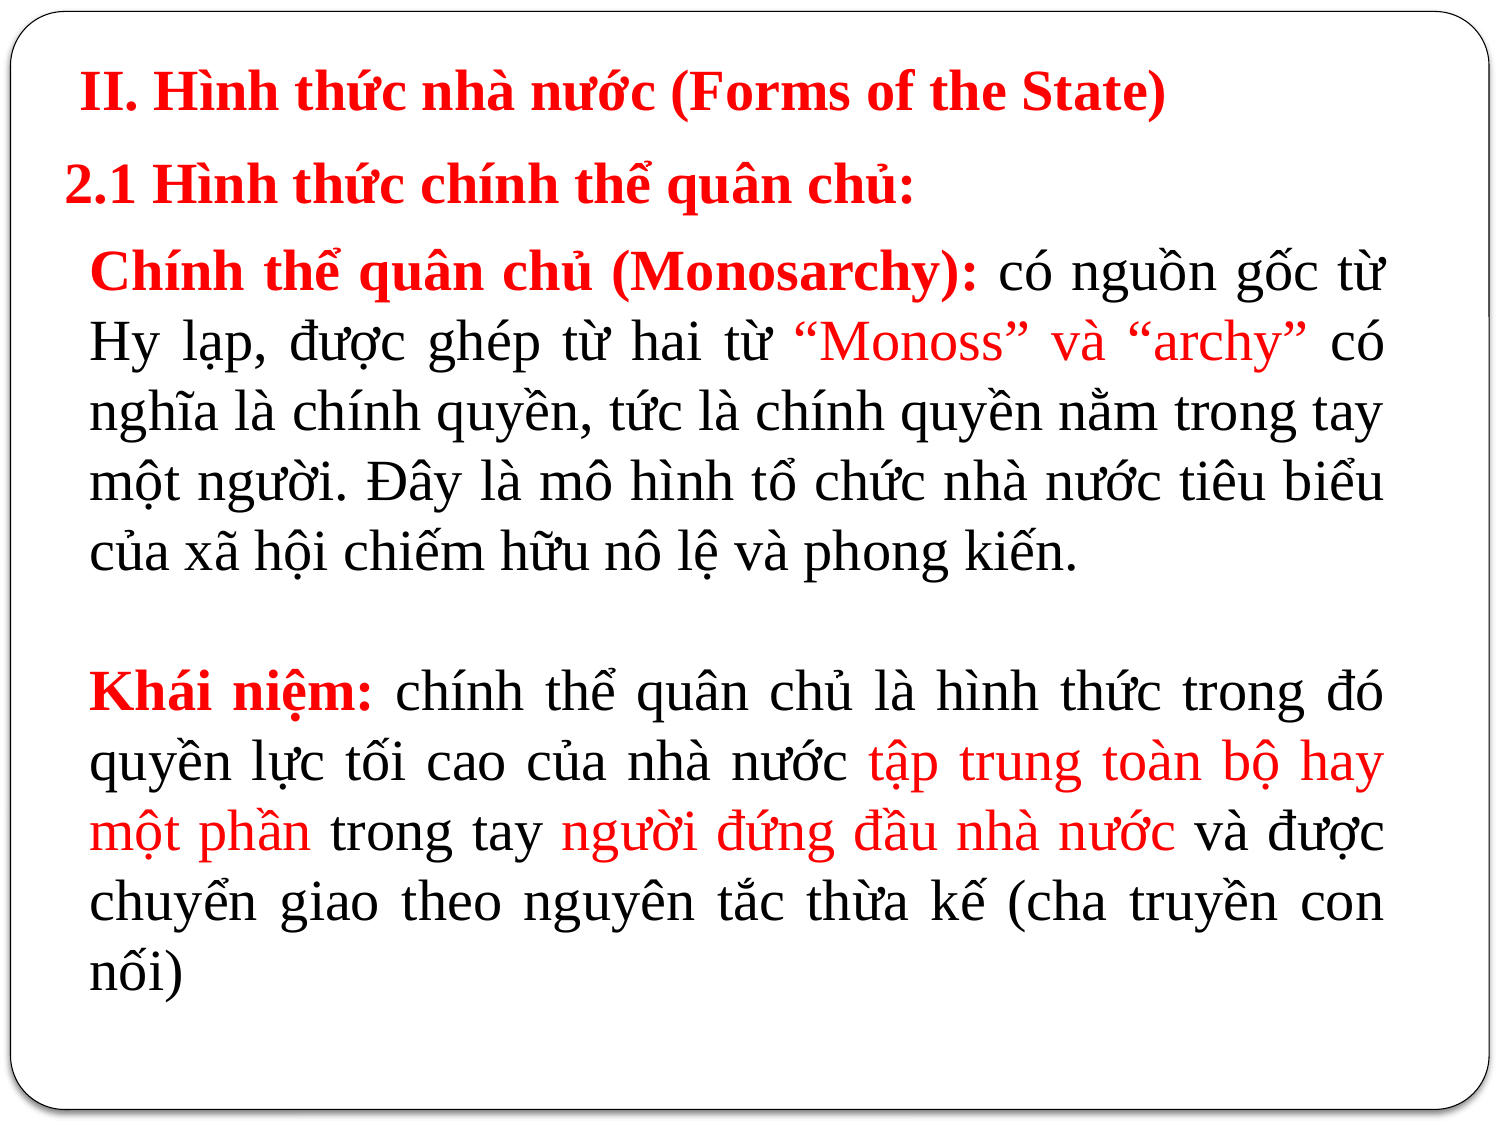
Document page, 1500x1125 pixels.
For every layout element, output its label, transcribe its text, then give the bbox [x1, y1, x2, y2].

list 2.1 Hình thức chính thể quân chủ: [50, 137, 1413, 225]
title II. Hình thức nhà nước (Forms of the State) [50, 12, 1463, 138]
text_box Chính thể quân chủ (Monosarchy): có nguồn gốc từ Hy lạp, được ghép từ hai từ “Monoss” và “archy” có nghĩa là chính quyền, tức là chính quyền nằm trong tay một người. Đây là mô hình tổ chức nhà nước tiêu biểu của xã hội chiếm hữu nô lệ và phong kiến. Khái niệm: chính thể quân chủ là hình thức trong đó quyền lực tối cao của nhà nước tập trung toàn bộ hay một phần trong tay người đứng đầu nhà nước và được chuyển giao theo nguyên tắc thừa kế (cha truyền con nối) [75, 224, 1400, 1010]
